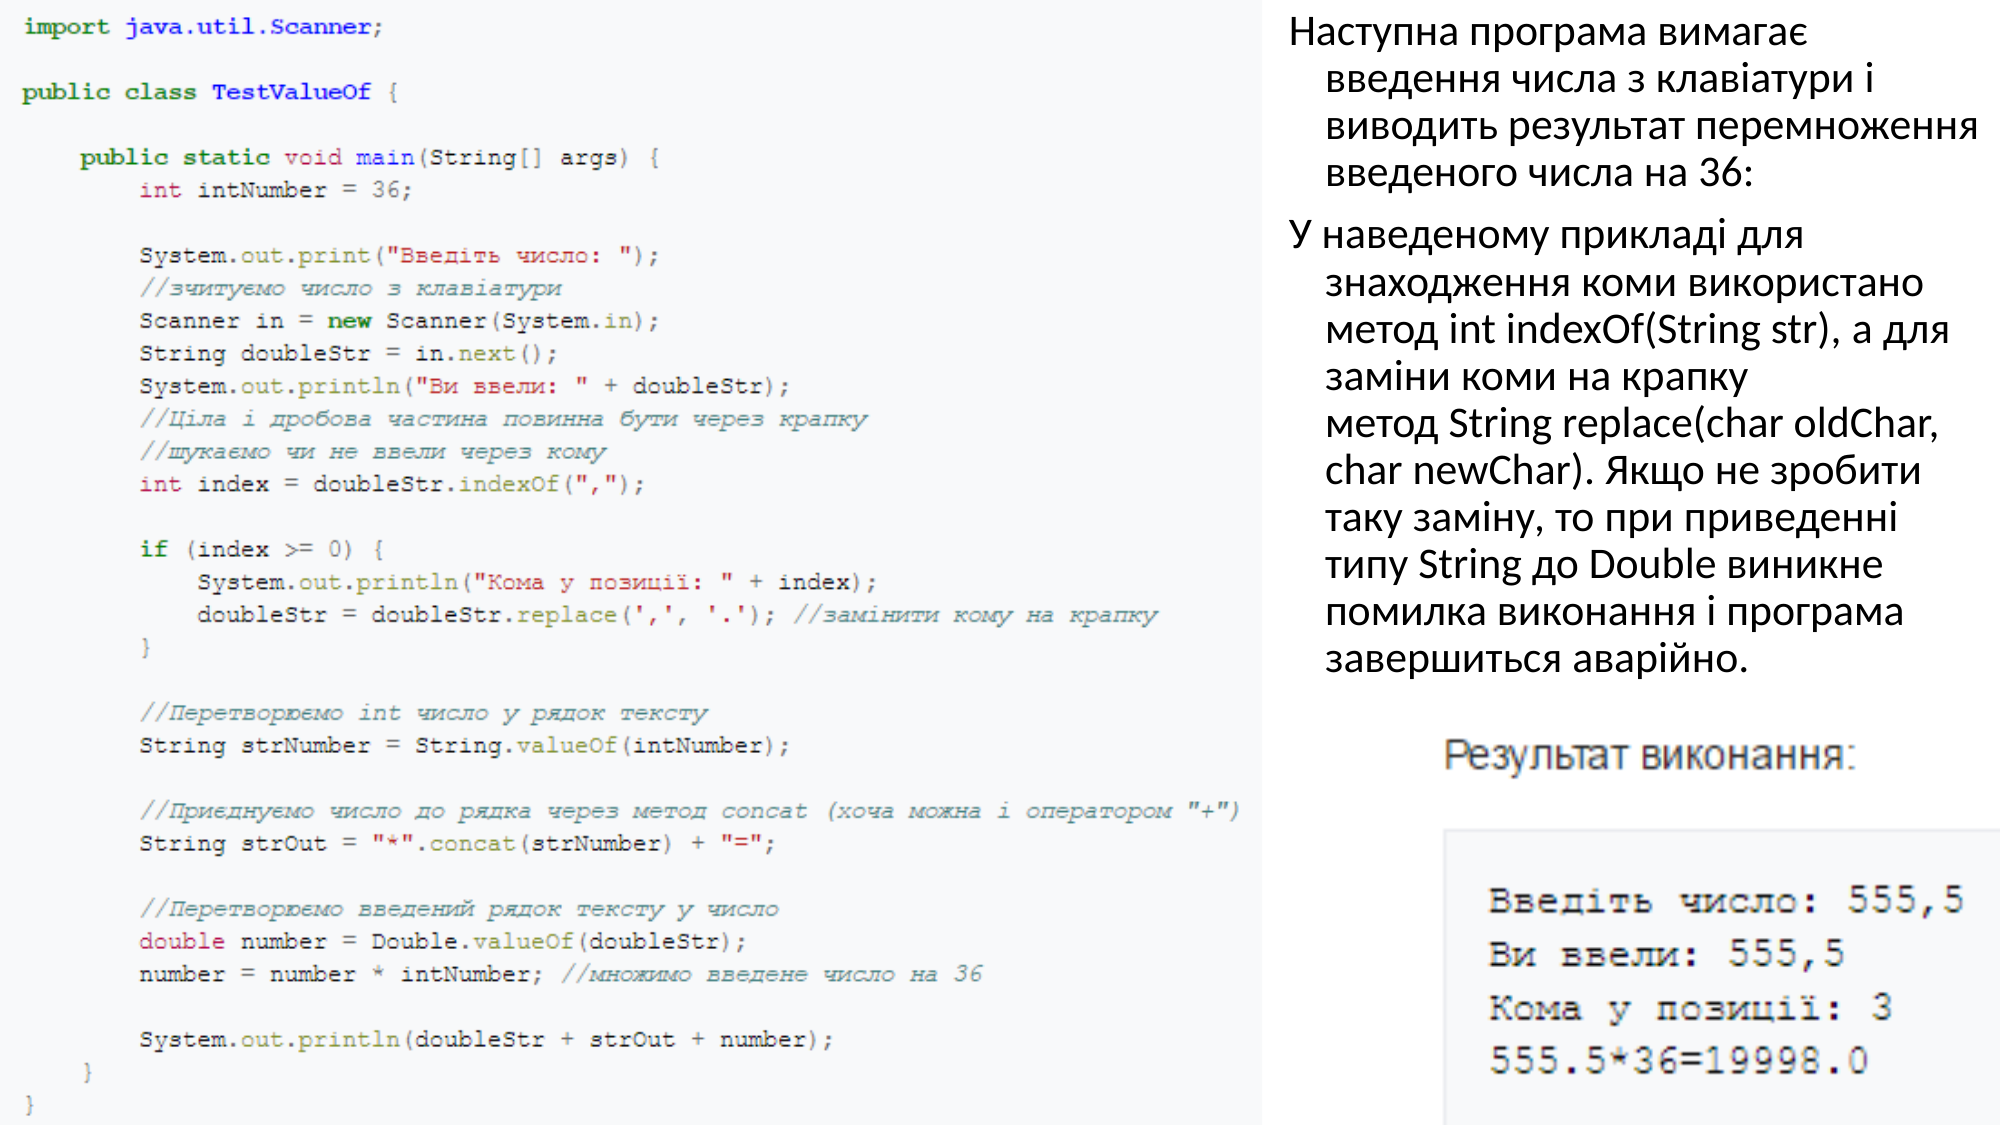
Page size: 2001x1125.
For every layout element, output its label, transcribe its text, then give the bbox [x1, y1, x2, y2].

picture [0, 0, 1263, 1125]
list Наступна програма вимагає введення числа з клавіатури і виводить результат перемноження введеного числа на 36: У наведеному прикладі для знаходження коми використано метод int indexOf(String str), а для заміни коми на крапку метод String replace(char oldChar, char newChar). Якщо не зробити таку заміну, то при приведенні типу String до Double виникне помилка виконання і програма завершиться аварійно. [1273, 0, 2000, 718]
picture [1417, 711, 2000, 1125]
